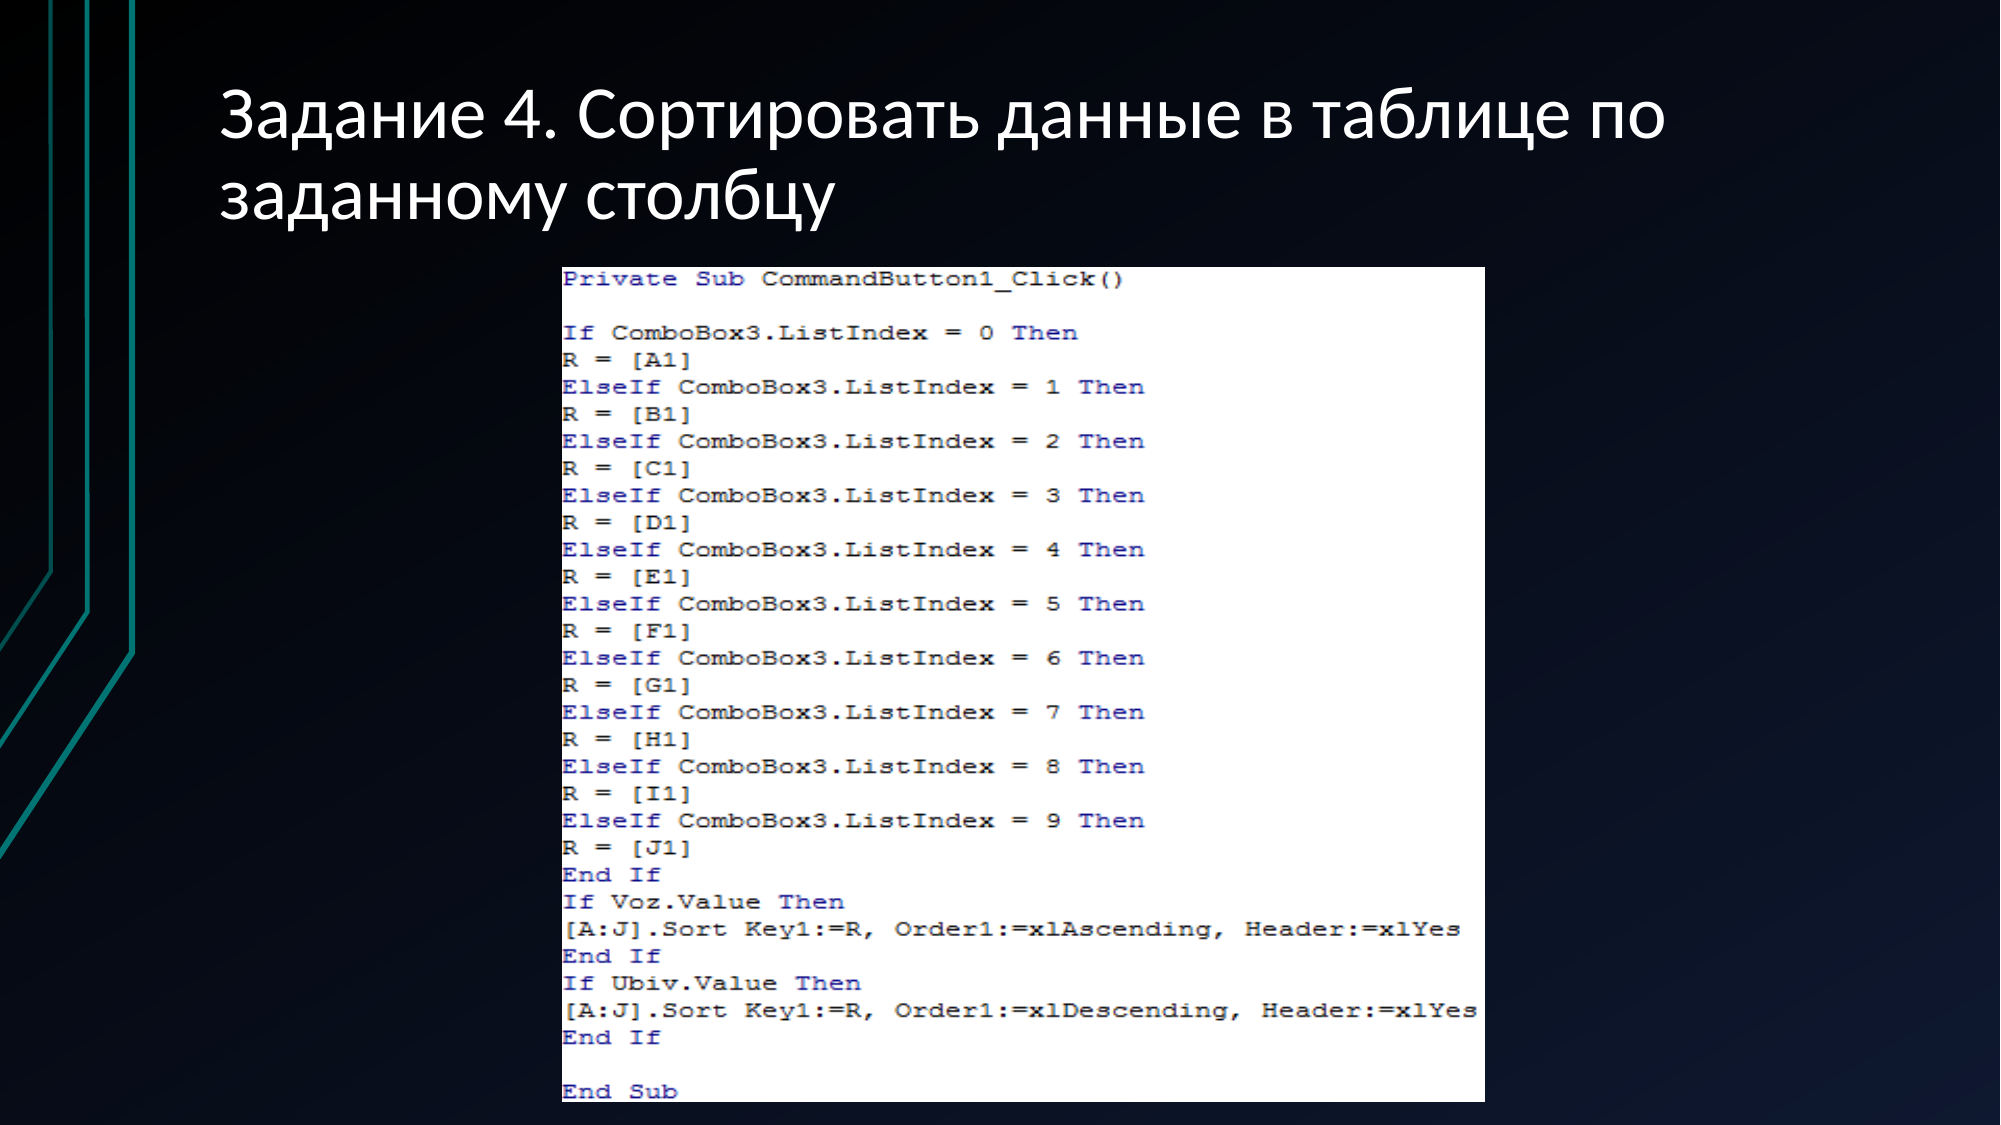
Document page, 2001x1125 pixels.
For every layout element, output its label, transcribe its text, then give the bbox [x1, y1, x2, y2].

title Задание 4. Сортировать данные в таблице по заданному столбцу [200, 45, 1900, 246]
picture [562, 266, 1485, 1102]
